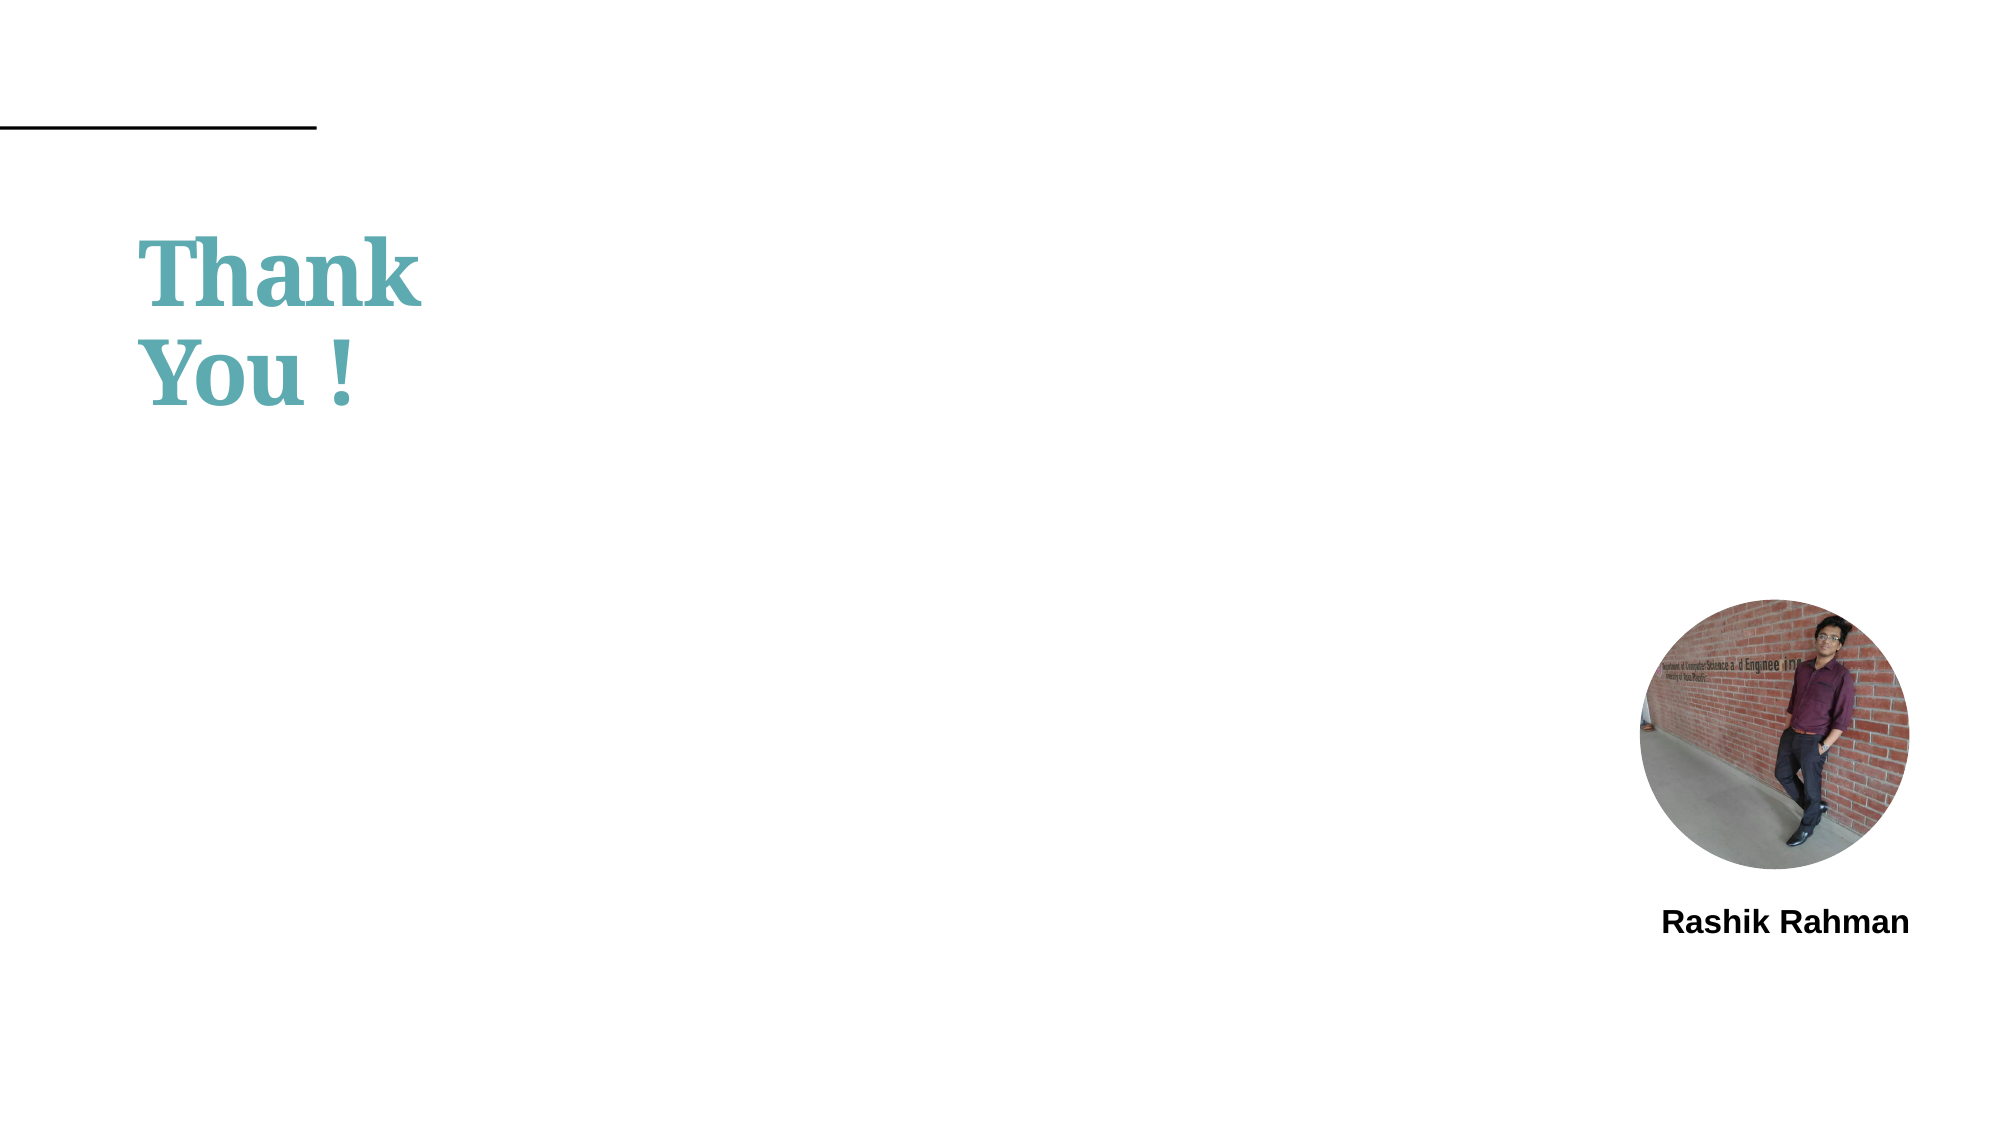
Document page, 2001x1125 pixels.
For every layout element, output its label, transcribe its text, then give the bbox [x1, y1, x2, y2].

picture [1639, 599, 1910, 870]
title Thank You ! [138, 159, 719, 494]
list Rashik Rahman [1586, 886, 2000, 949]
